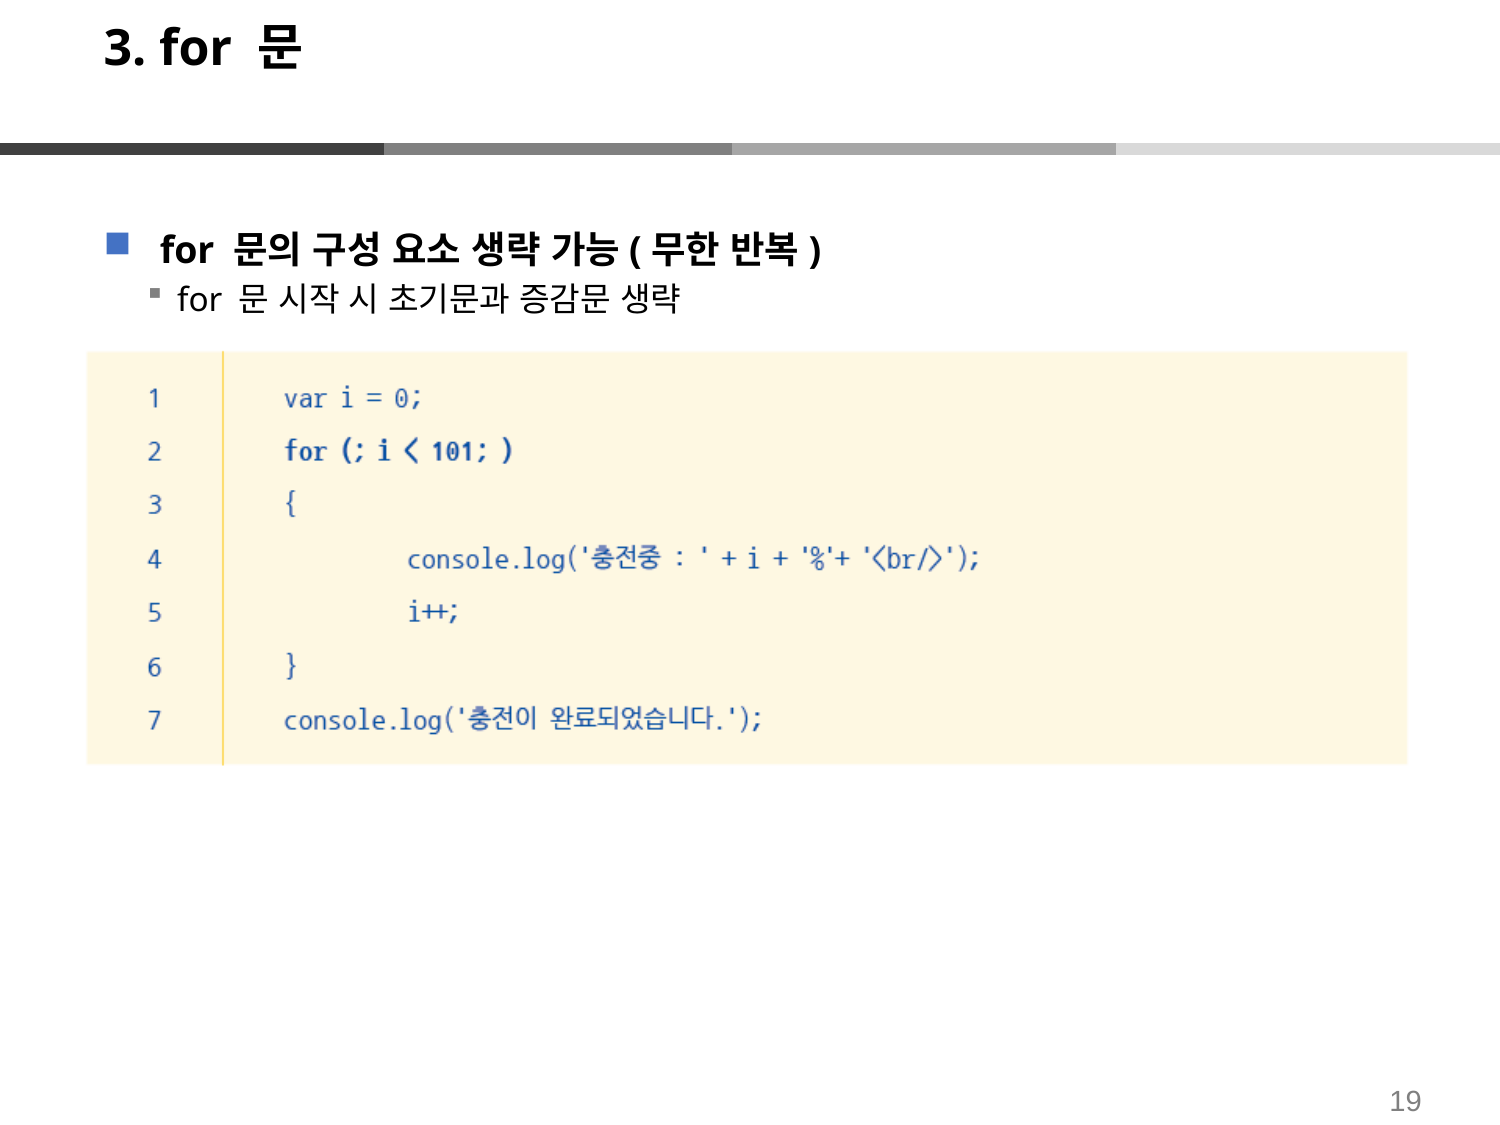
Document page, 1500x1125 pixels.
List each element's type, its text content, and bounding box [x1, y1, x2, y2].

picture [73, 341, 1426, 783]
list for 문의 구성 요소 생략 가능(무한 반복) for 문 시작 시 초기문과 증감문 생략 [88, 196, 1436, 1083]
title 3. for 문 [88, 30, 1211, 121]
